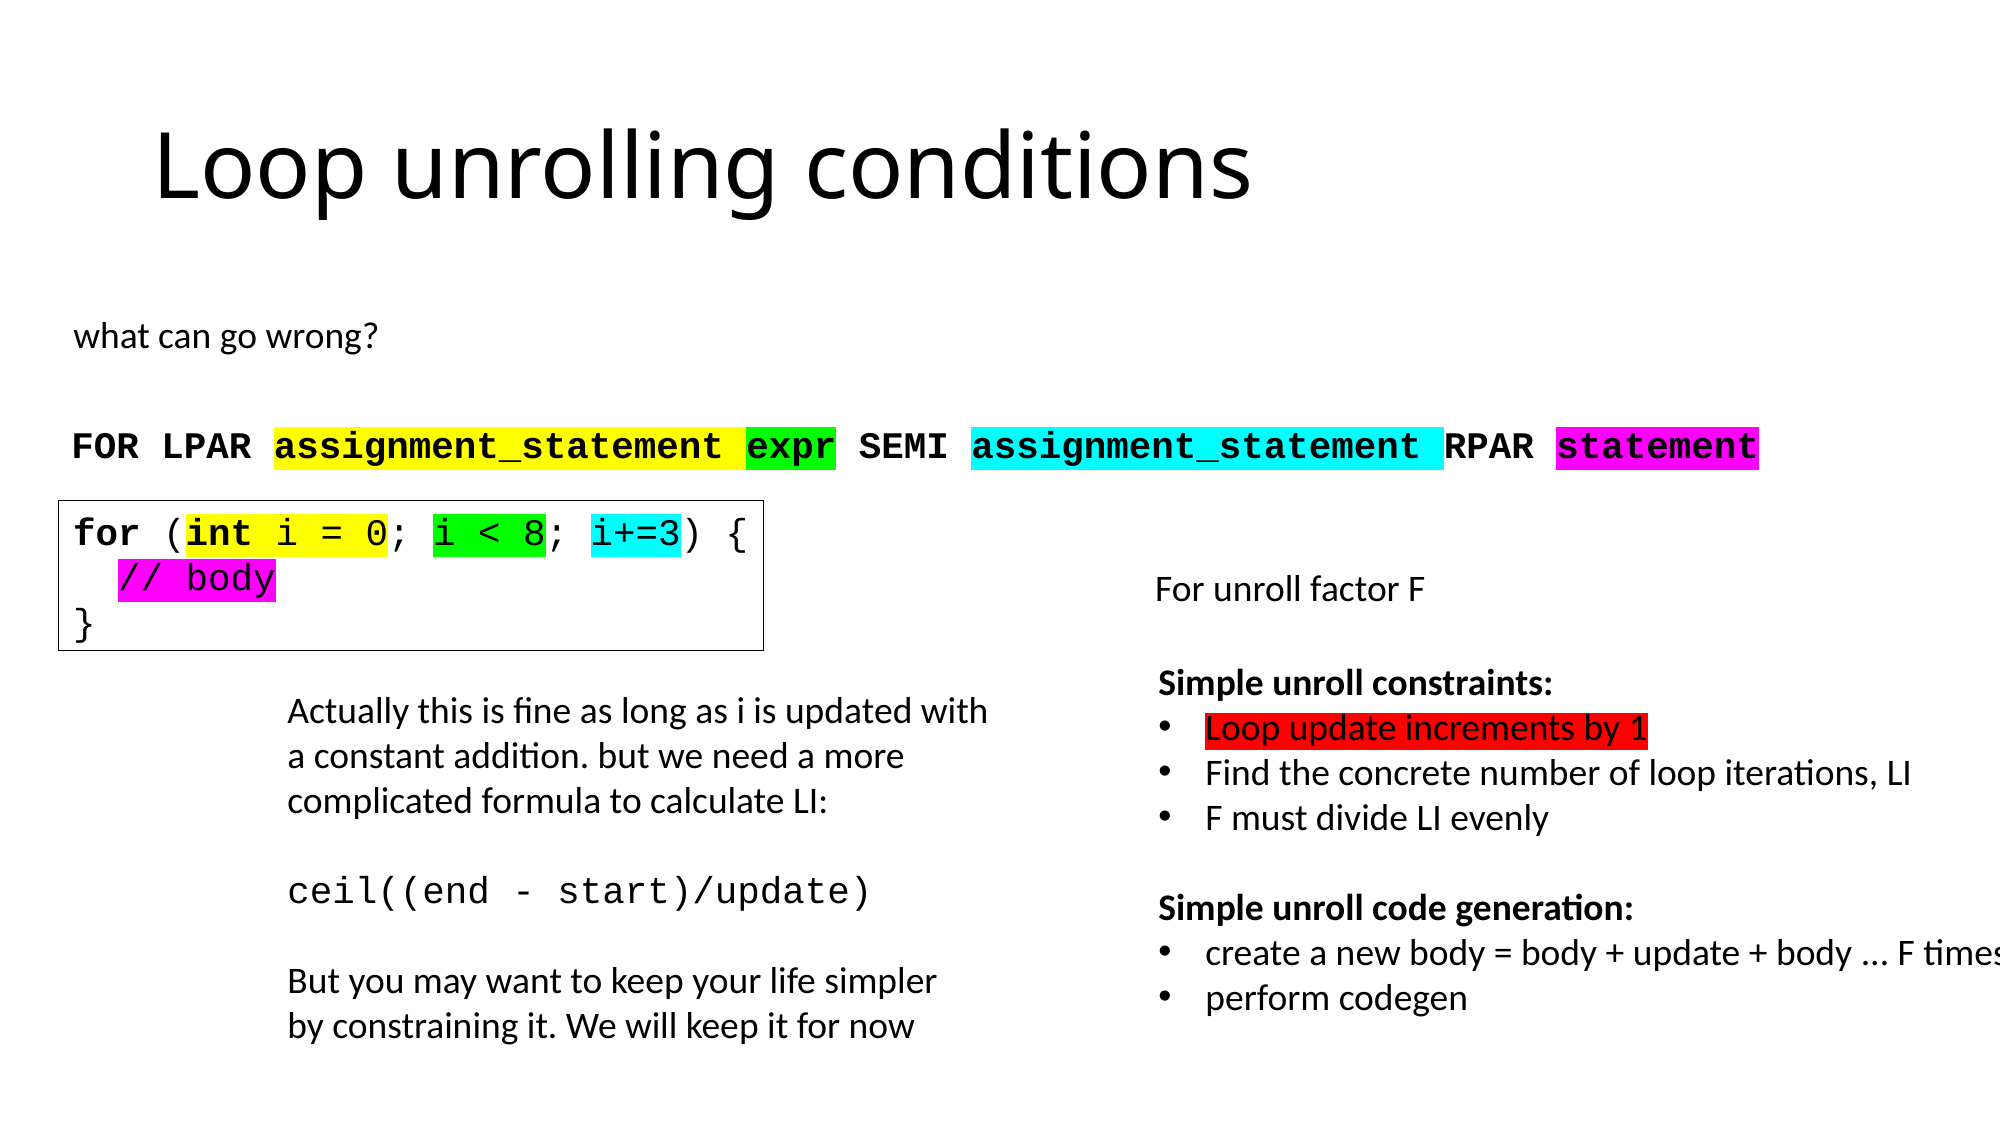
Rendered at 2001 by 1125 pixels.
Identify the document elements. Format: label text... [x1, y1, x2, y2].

title Loop unrolling conditions [137, 59, 1863, 278]
text_box Simple unroll constraints: Loop update increments by 1 Find the concrete number of loop iterations, LI F must divide LI evenly Simple unroll code generation: create a new body = body + update + body ... F times perform codegen [1143, 650, 2000, 1026]
text_box For unroll factor F [1140, 556, 1441, 617]
text_box for (int i = 0; i < 8; i+=3) { // body } [58, 500, 764, 651]
text_box FOR LPAR assignment_statement expr SEMI assignment_statement RPAR statement [56, 413, 1795, 474]
text_box Actually this is fine as long as i is updated with a constant addition. but we need a more complicated formula to calculate LI: ceil((end - start)/update) But you may want to keep your life simpler by constraining it. We will keep it for now [272, 678, 1005, 1054]
text_box what can go wrong? [58, 304, 395, 364]
